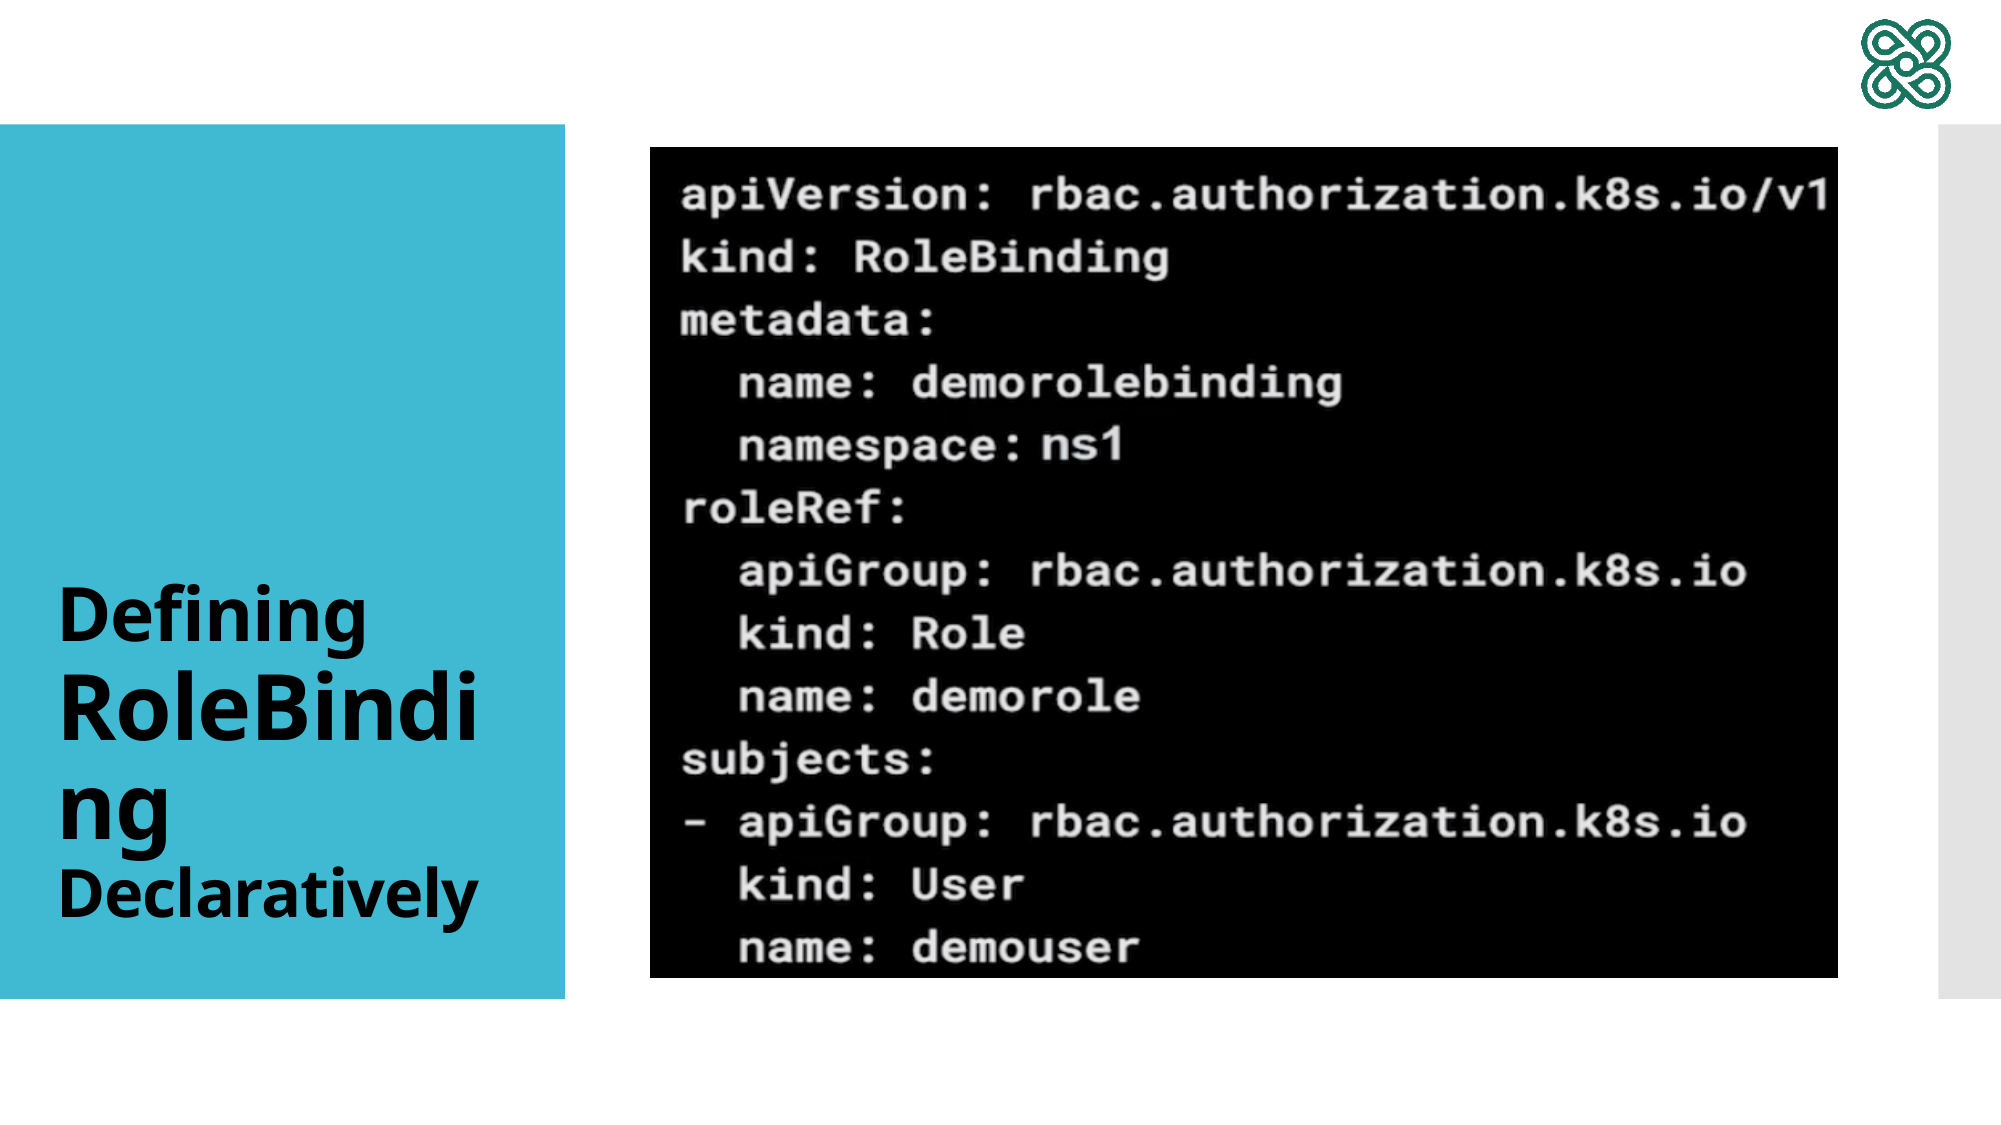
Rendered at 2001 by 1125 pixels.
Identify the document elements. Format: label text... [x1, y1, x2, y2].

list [649, 147, 1838, 978]
picture [1861, 19, 1951, 109]
title Defining RoleBinding Declaratively [41, 184, 550, 940]
